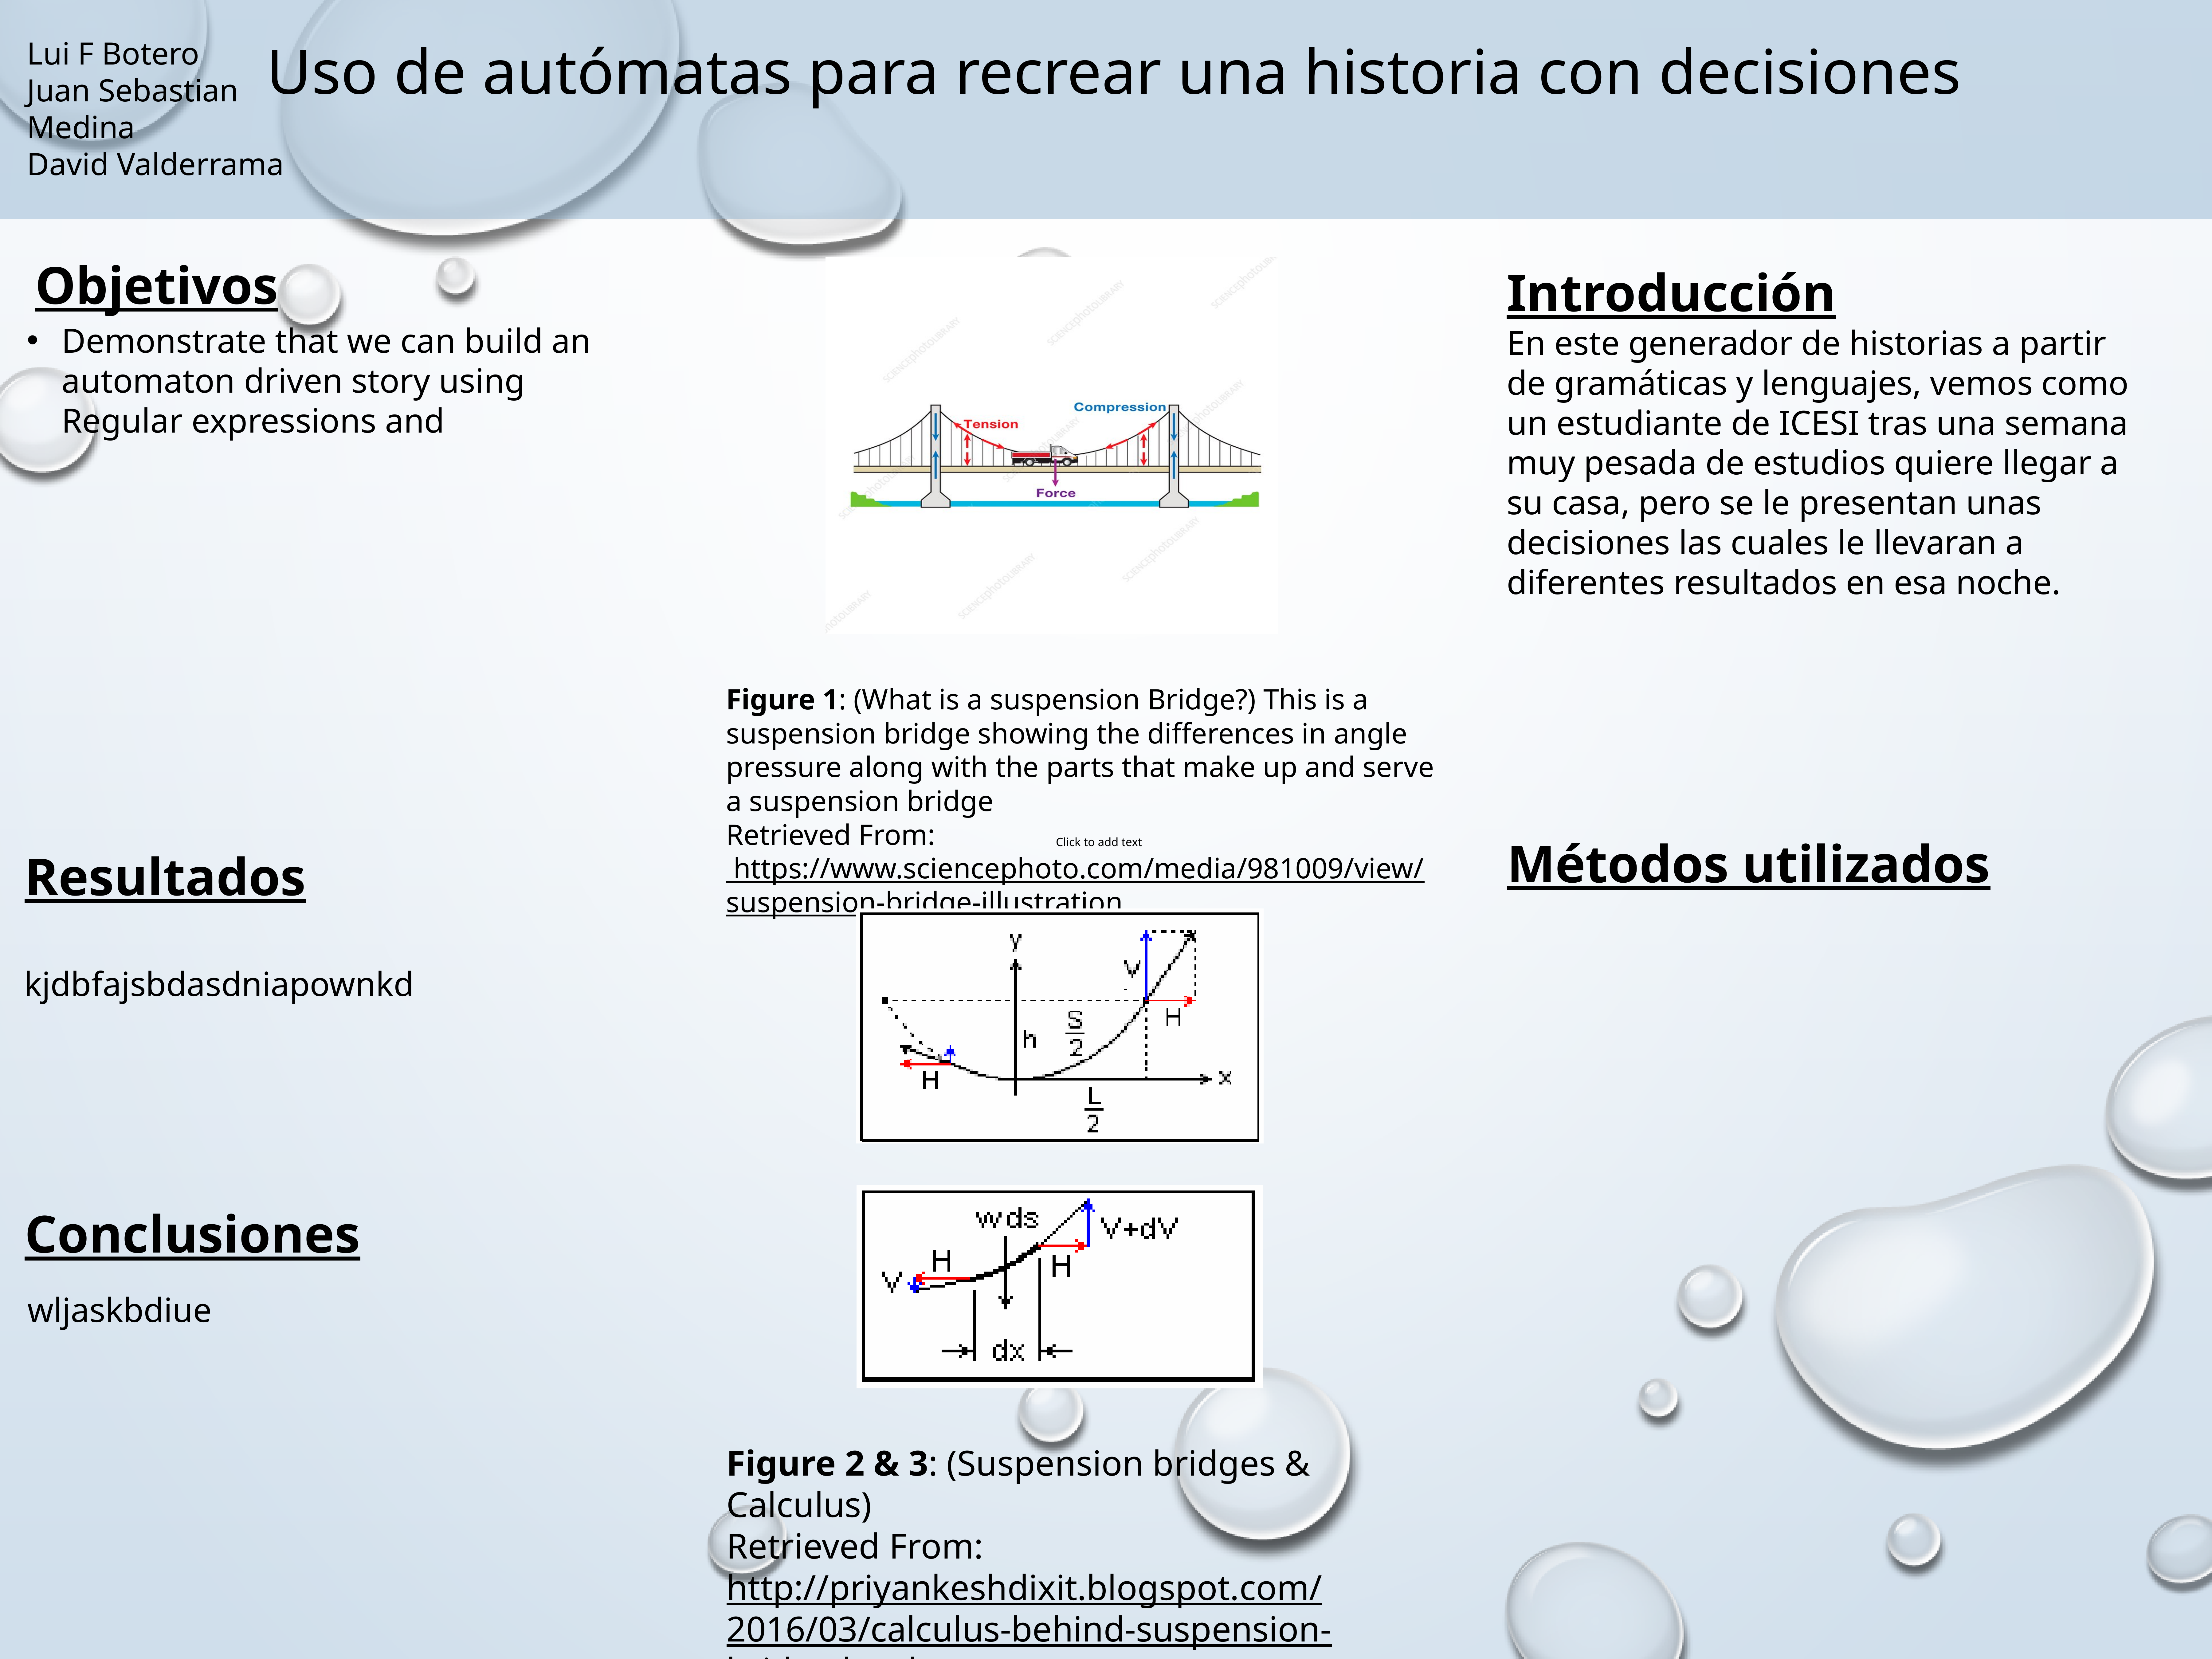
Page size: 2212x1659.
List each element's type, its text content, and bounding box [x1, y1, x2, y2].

text_box Uso de autómatas para recrear una historia con decisiones [23, 30, 2189, 108]
text_box Click to add text [1051, 832, 1190, 851]
text_box wljaskbdiue [23, 1286, 618, 1331]
text_box Métodos utilizados [1502, 829, 2012, 1110]
text_box Resultados [20, 842, 681, 908]
picture [0, 219, 2212, 1659]
text_box Conclusiones [20, 1199, 681, 1265]
text_box Lui F Botero Juan Sebastian Medina David Valderrama [22, 32, 321, 184]
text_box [22, 250, 625, 443]
text_box Figure 1: (What is a suspension Bridge?) This is a suspension bridge showing the differences in angle pressure along with the parts that make up and serve a suspension bridge Retrieved From: https://www.sciencephoto.com/media/981009/view/suspension-bridge-illustration [721, 679, 1444, 920]
text_box kjdbfajsbdasdniapownkd [19, 920, 692, 1085]
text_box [1502, 258, 2166, 689]
text_box Figure 2 & 3: (Suspension bridges & Calculus) Retrieved From: http://priyankeshdixit.blogspot.com/2016/03/calculus-behind-suspension-bridge.html [722, 1439, 1393, 1659]
text_box [0, 0, 2212, 219]
